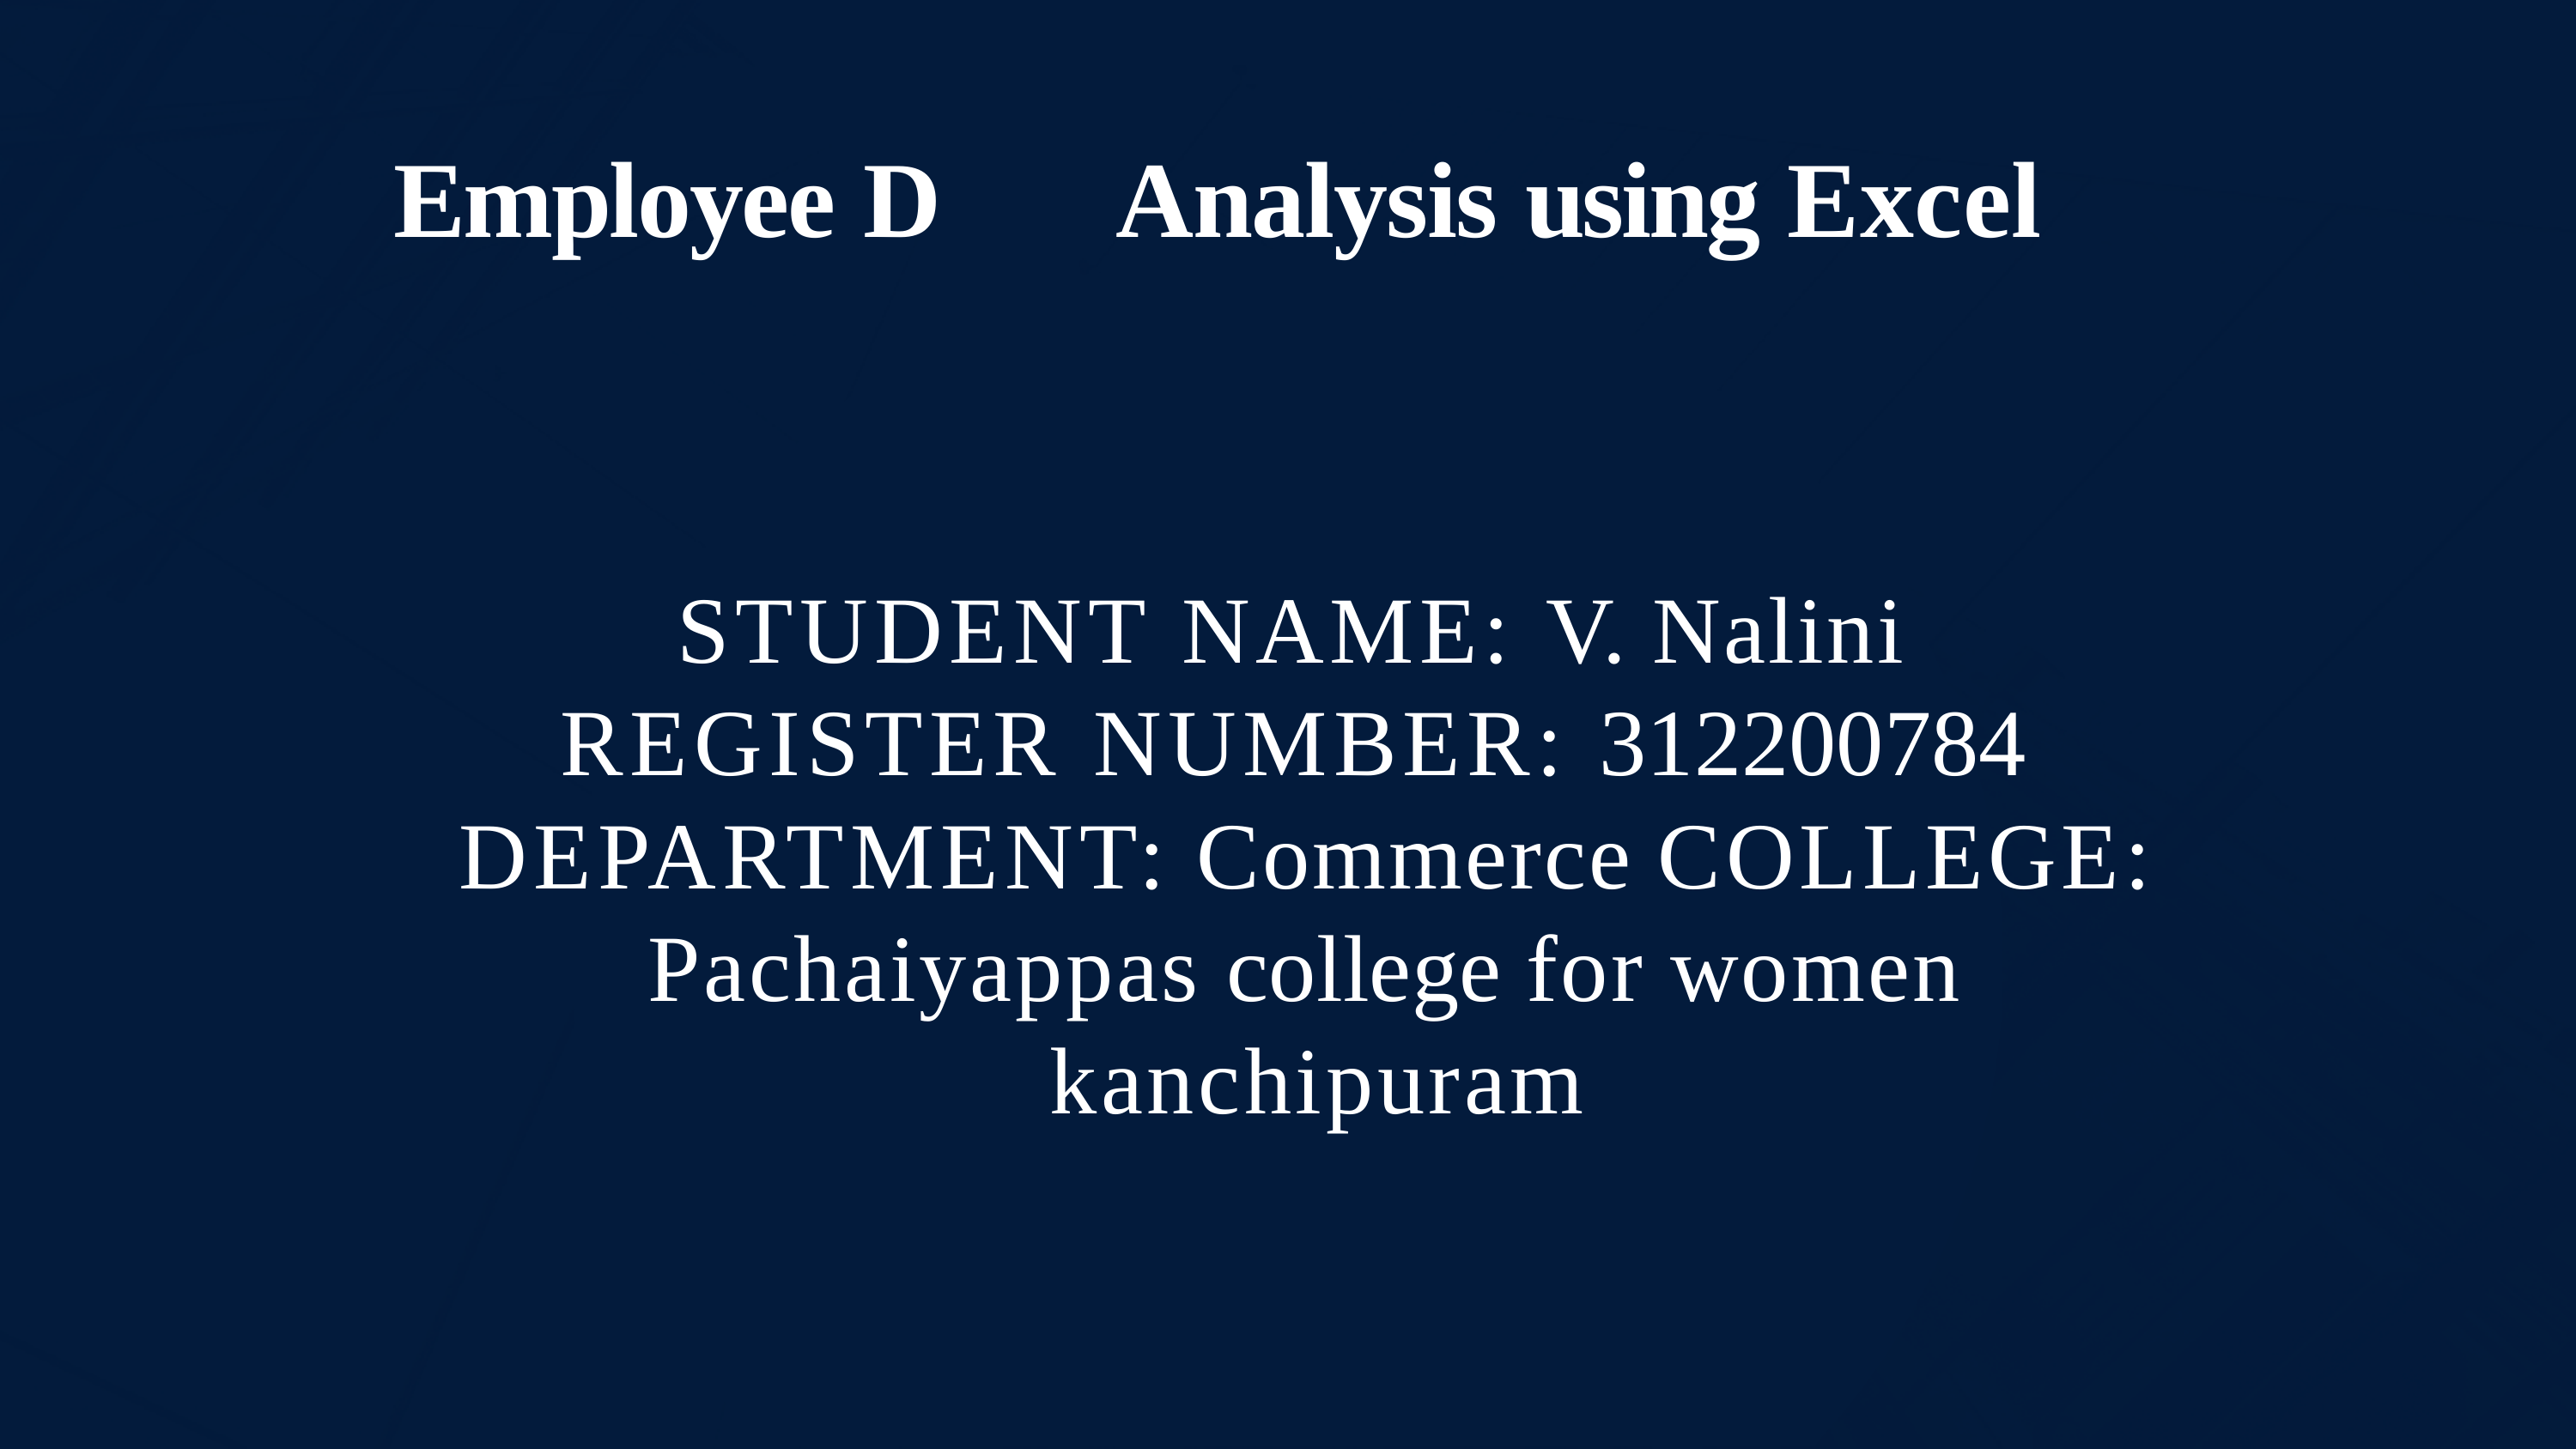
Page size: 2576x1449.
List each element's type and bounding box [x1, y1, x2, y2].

text_box [0, 0, 2576, 1449]
